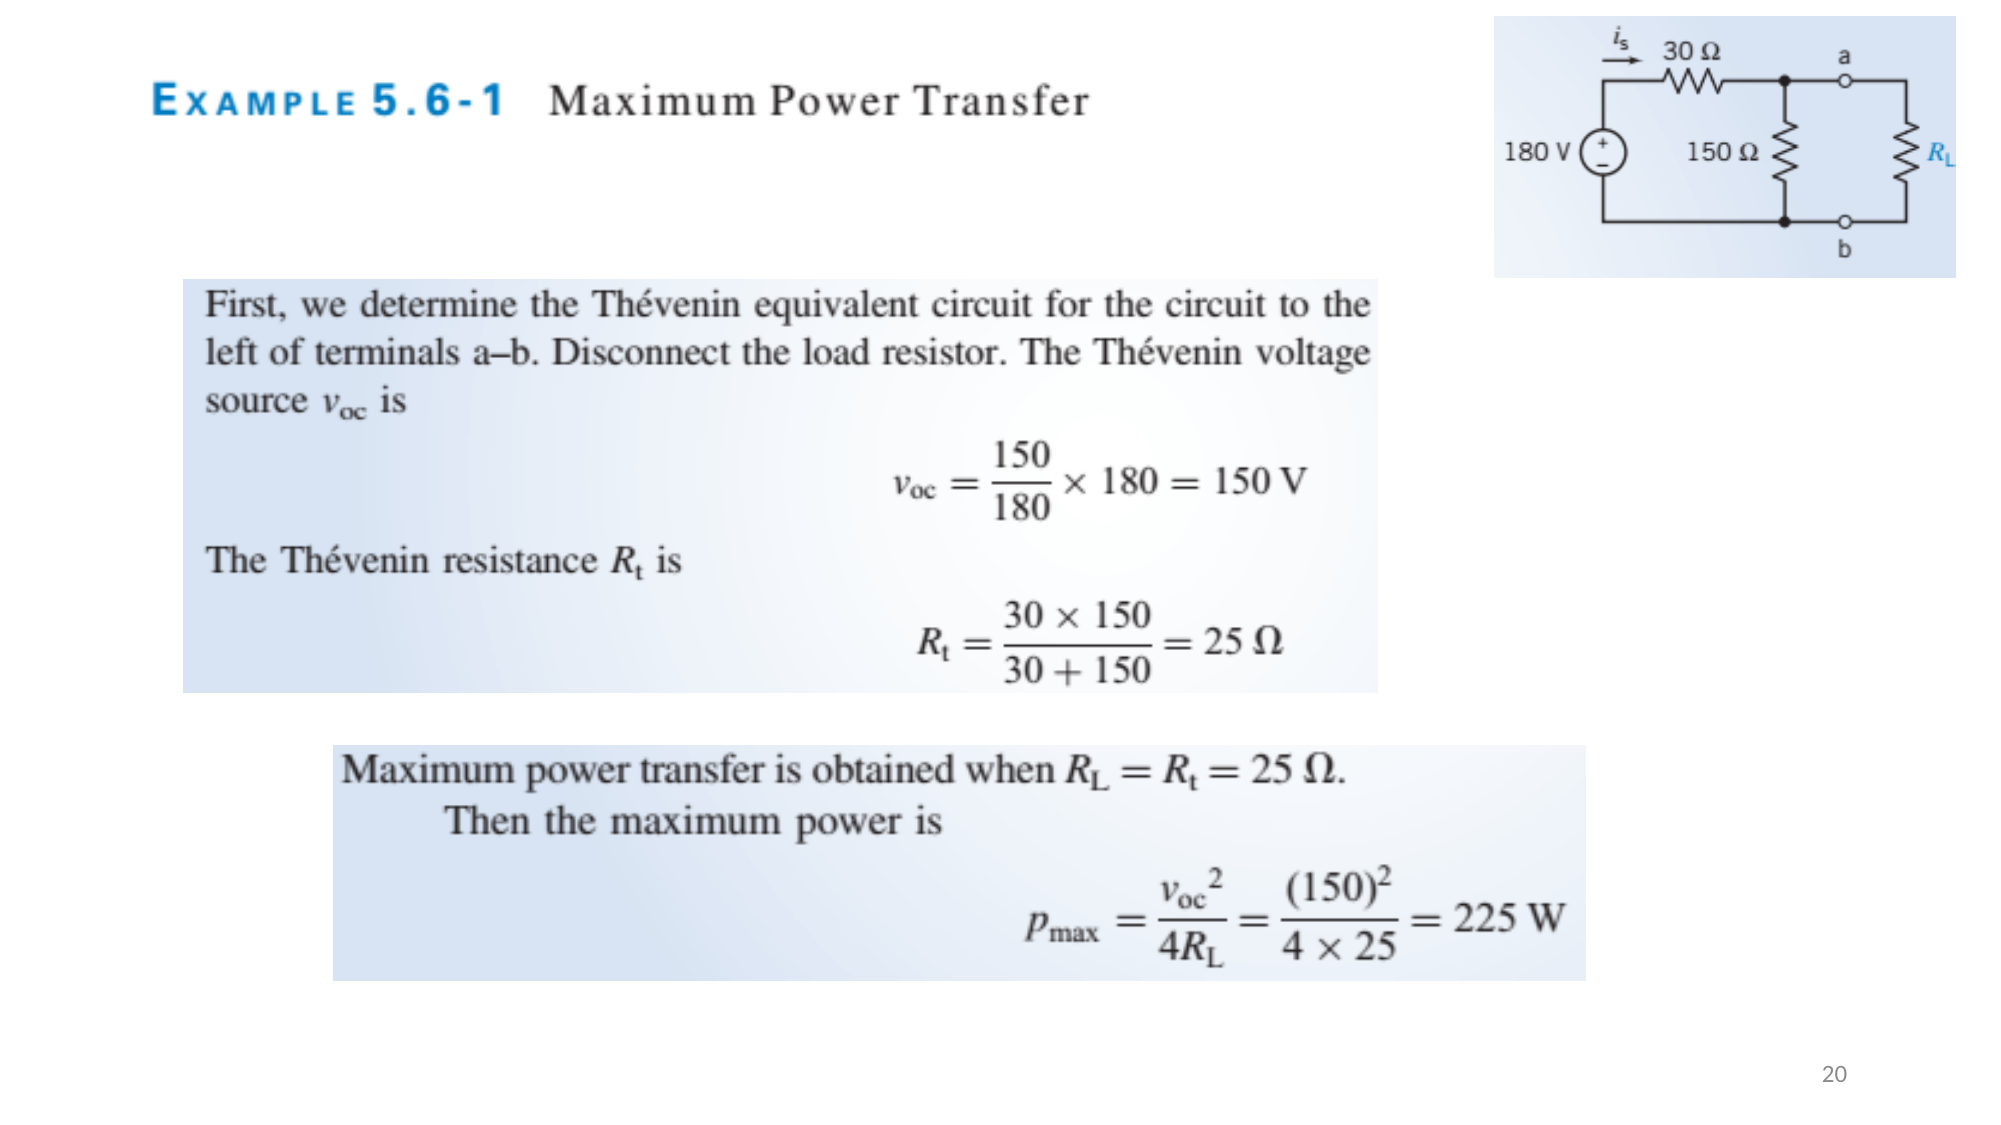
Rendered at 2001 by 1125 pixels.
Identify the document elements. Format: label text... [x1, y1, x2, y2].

picture [333, 745, 1586, 981]
picture [137, 59, 1101, 138]
slide_number 20 [1412, 1042, 1863, 1103]
picture [1494, 16, 1956, 278]
picture [183, 279, 1378, 693]
